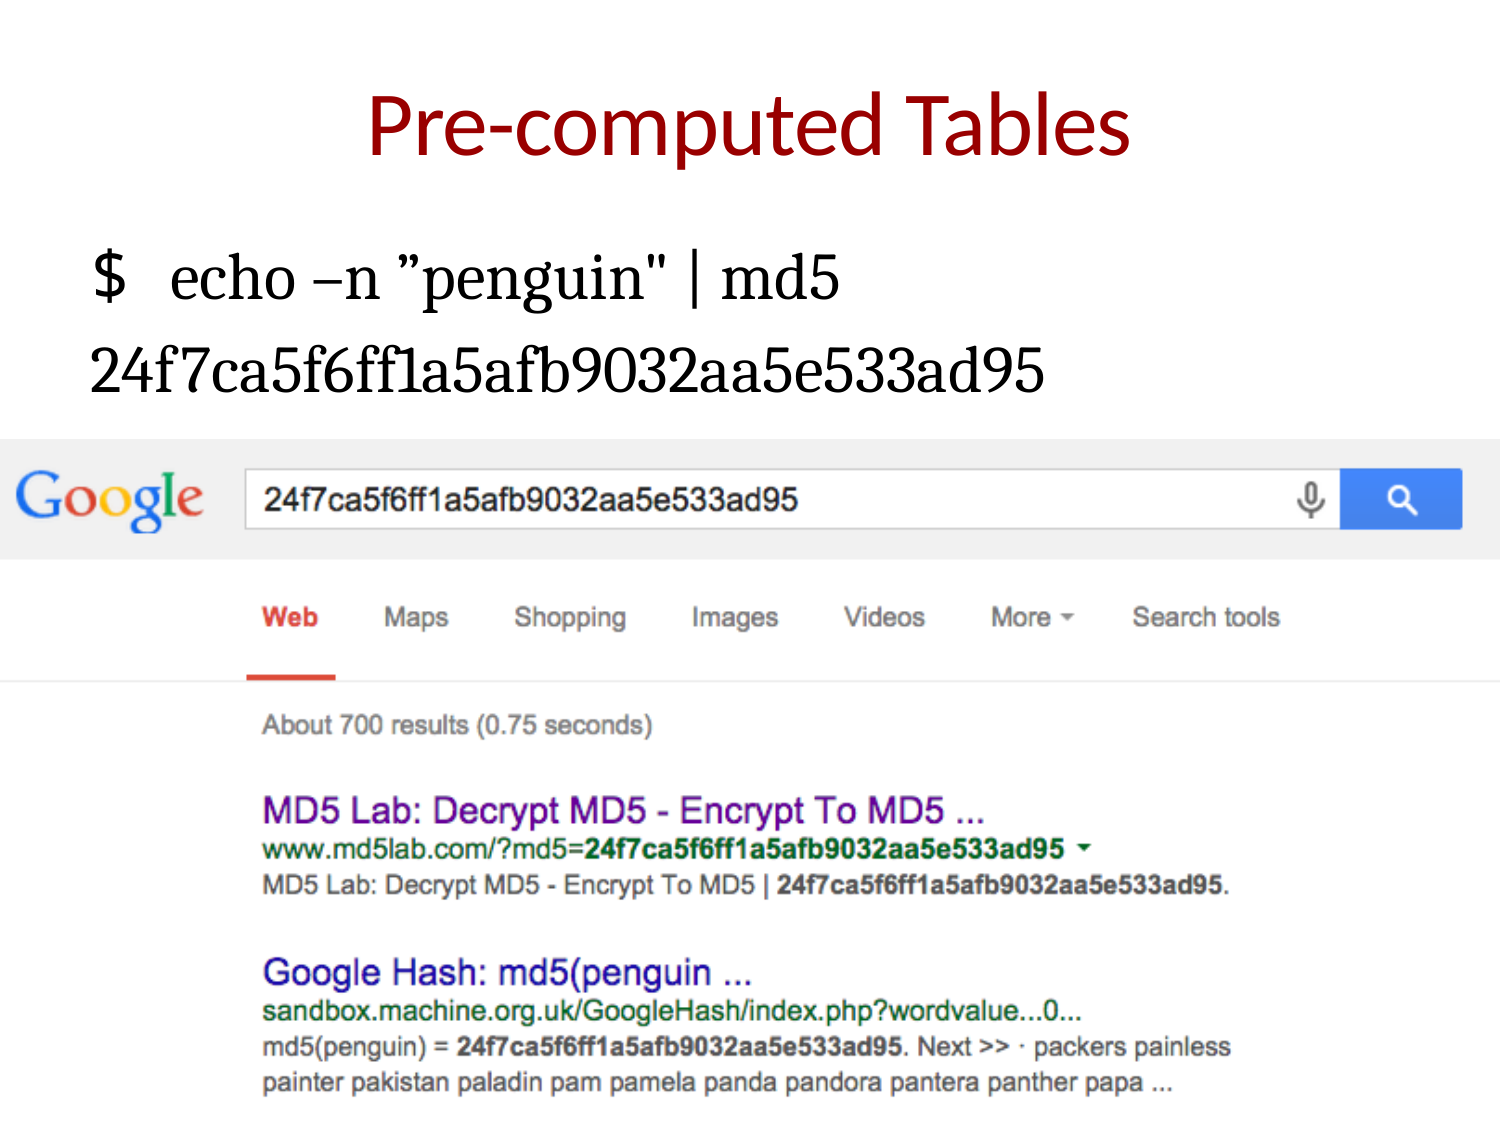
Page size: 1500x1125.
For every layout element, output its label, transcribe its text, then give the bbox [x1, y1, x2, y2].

picture [0, 439, 1500, 1125]
title Pre-computed Tables [75, 24, 1425, 213]
list $ echo –n ”penguin" | md5 24f7ca5f6ff1a5afb9032aa5e533ad95 [75, 224, 1425, 438]
